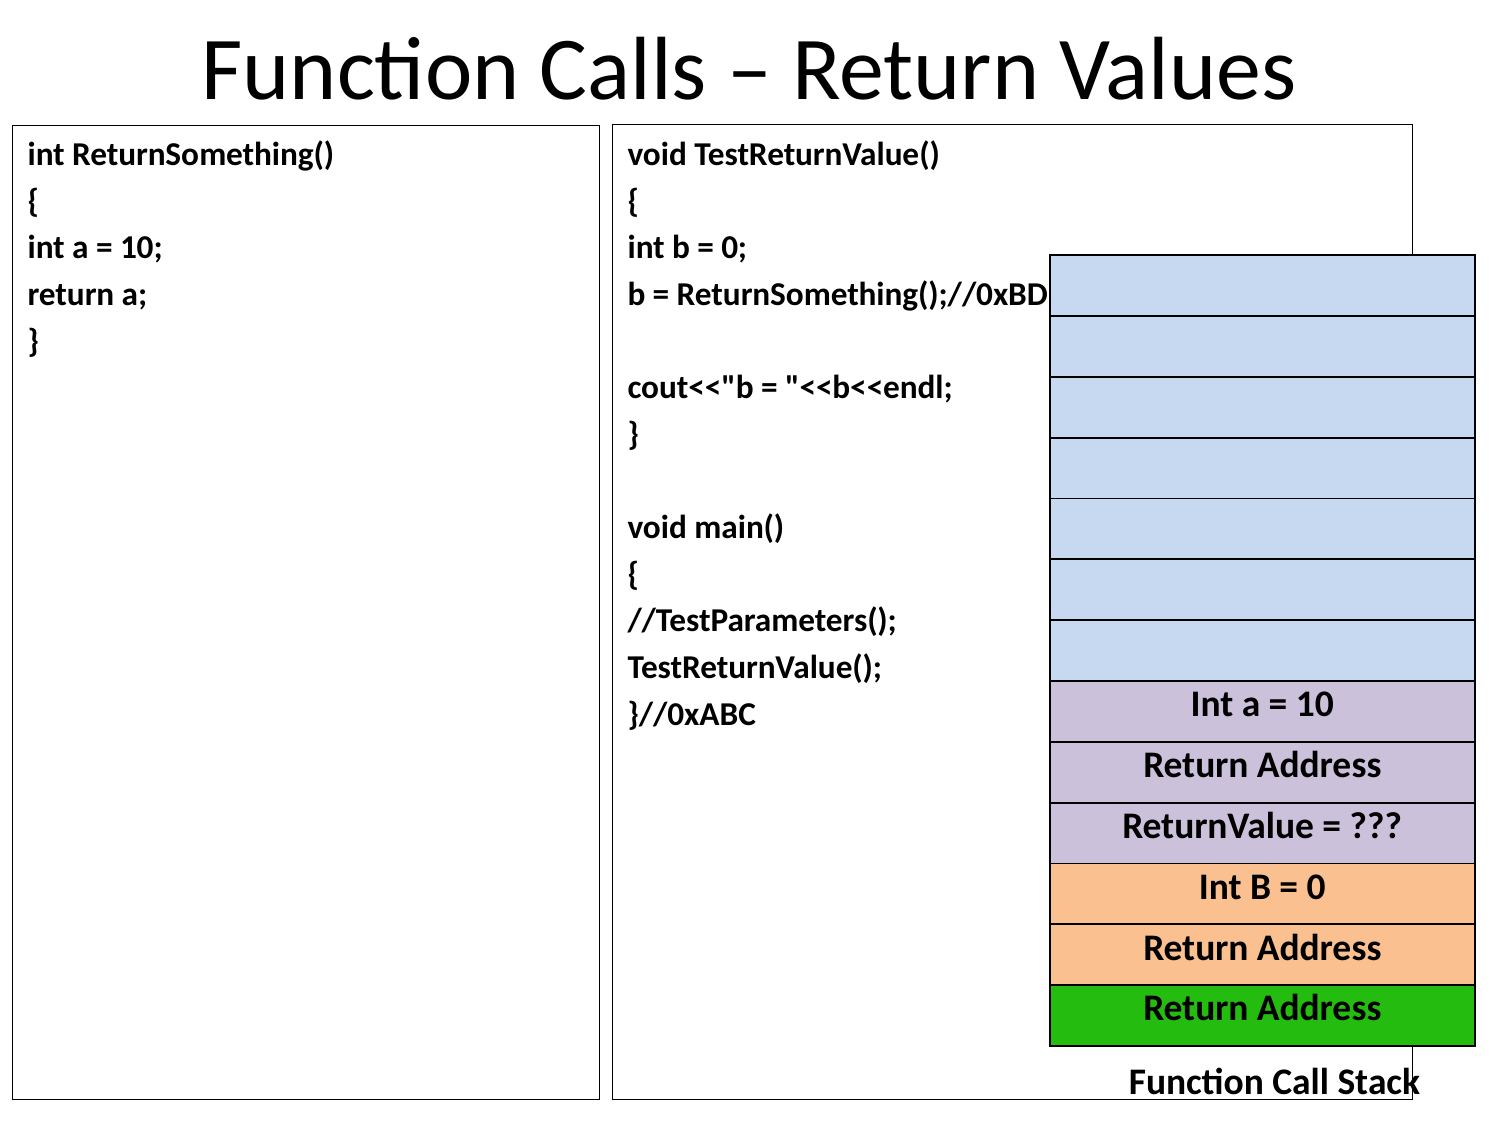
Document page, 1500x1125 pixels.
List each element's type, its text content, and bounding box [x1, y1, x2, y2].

text_box Function Call Stack [1113, 1049, 1436, 1110]
list int ReturnSomething() { int a = 10; return a; } [12, 125, 600, 1100]
table_cell [1051, 560, 1474, 619]
table_cell Return Address [1051, 986, 1474, 1045]
table_cell ReturnValue = ??? [1051, 804, 1474, 863]
table_header [1051, 256, 1474, 315]
table_cell Return Address [1051, 743, 1474, 802]
table_cell [1051, 439, 1474, 498]
title Function Calls – Return Values [75, 2, 1425, 125]
table_cell [1051, 499, 1474, 558]
table_cell [1051, 317, 1474, 376]
table_cell [1051, 378, 1474, 437]
table_cell [1051, 621, 1474, 680]
text_box void TestReturnValue() { int b = 0; b = ReturnSomething();//0xBD cout<<"b = "<<b<<endl; } void main() { //TestParameters(); TestReturnValue(); }//0xABC [612, 124, 1413, 1100]
table_cell Int B = 0 [1051, 864, 1474, 923]
table_cell Int a = 10 [1051, 682, 1474, 741]
table_cell Return Address [1051, 925, 1474, 984]
